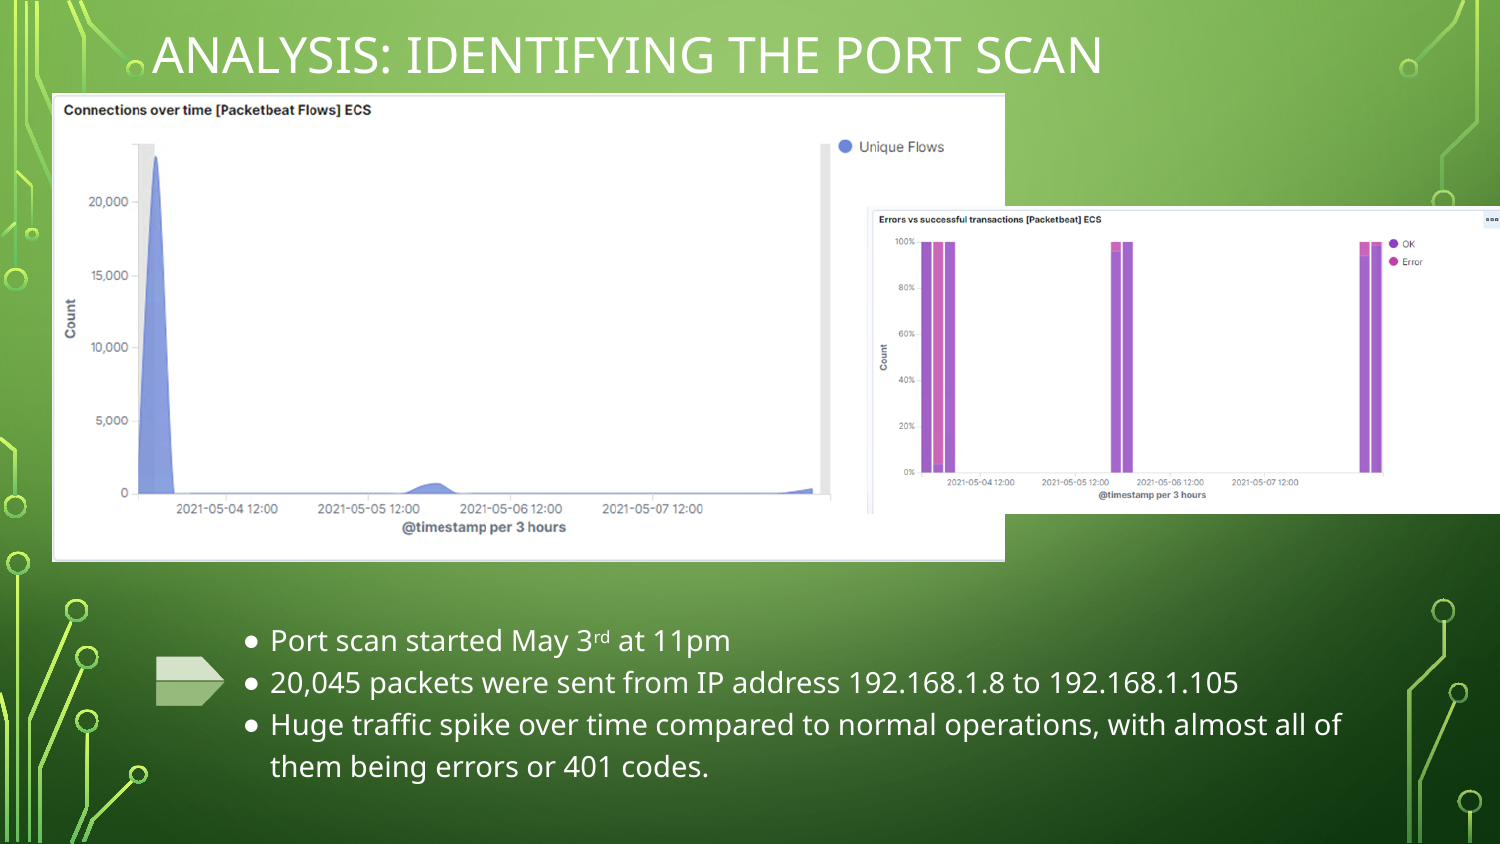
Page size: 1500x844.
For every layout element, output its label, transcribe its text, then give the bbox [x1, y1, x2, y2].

subtitle Port scan started May 3rd at 11pm 20,045 packets were sent from IP address 192.168.1.8 to 192.168.1.105 Huge traffic spike over time compared to normal operations, with almost all of them being errors or 401 codes. [142, 600, 1425, 814]
title Analysis: Identifying the Port Scan [78, 0, 1500, 88]
picture [154, 652, 225, 708]
picture [52, 93, 1500, 562]
